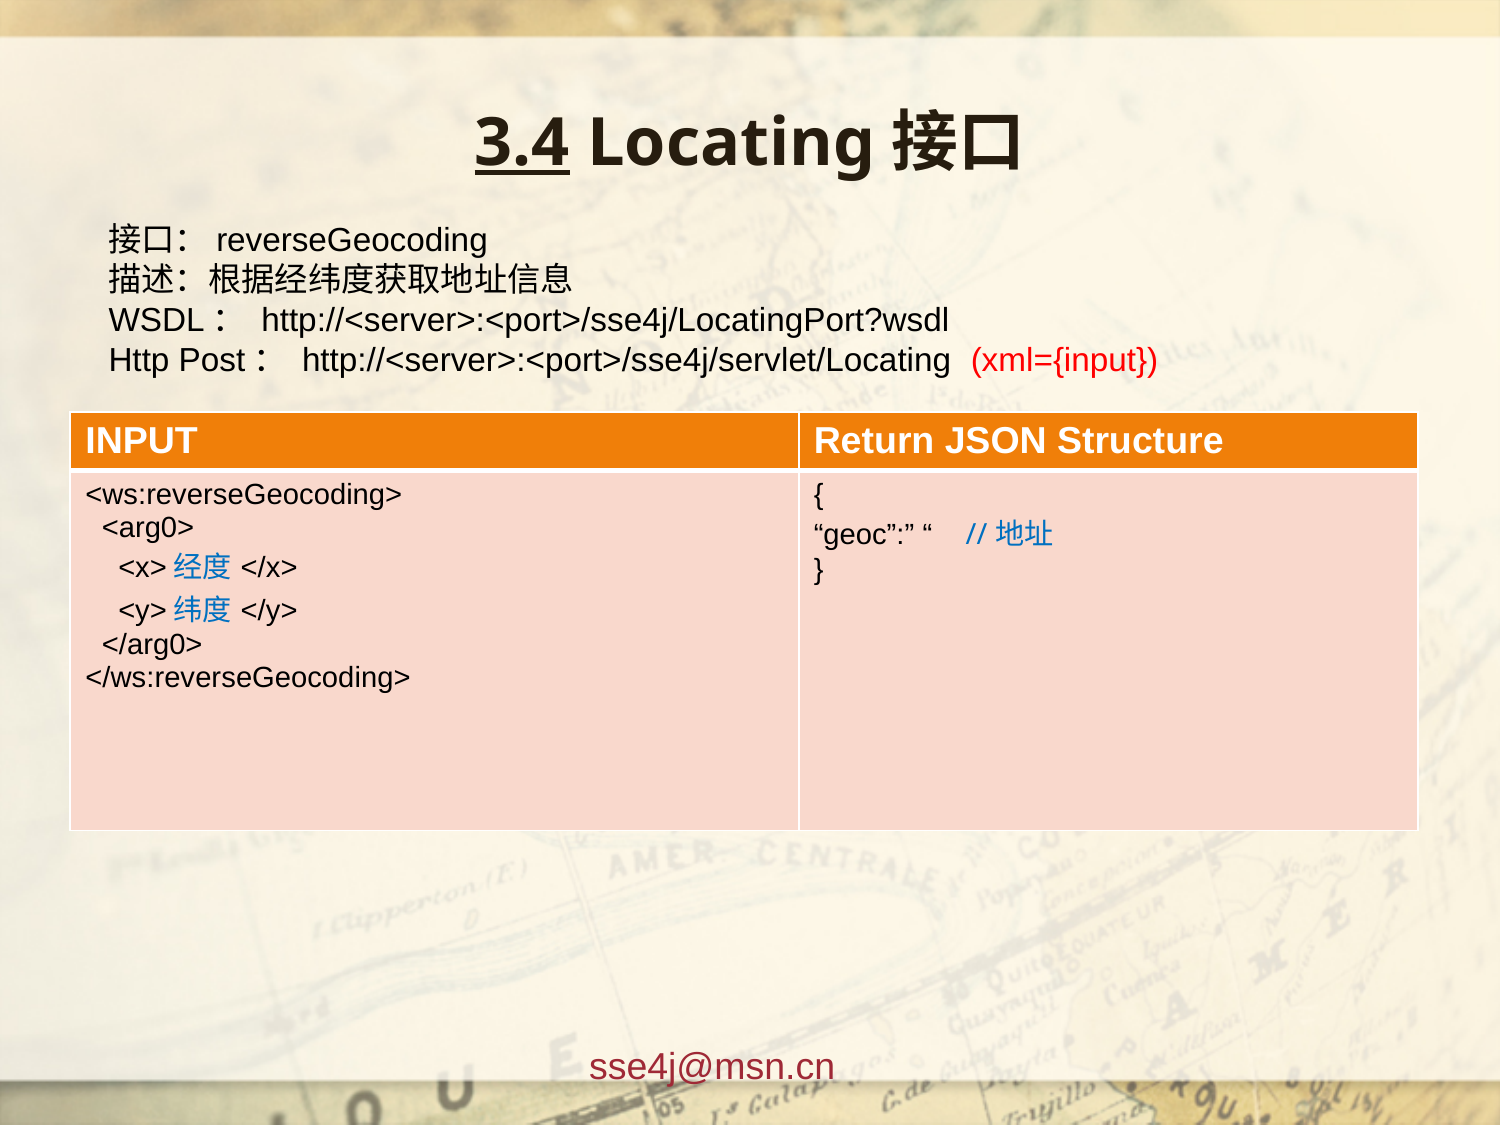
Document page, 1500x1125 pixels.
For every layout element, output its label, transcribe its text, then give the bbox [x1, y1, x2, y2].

table_header Return JSON Structure [800, 413, 1417, 468]
table_cell { “geoc”:” “ //地址 } [800, 473, 1417, 830]
title 3.4 Locating接口 [75, 45, 1425, 233]
table_cell <ws:reverseGeocoding> <arg0> <x>经度</x> <y>纬度</y> </arg0> </ws:reverseGeocoding> [71, 473, 798, 830]
text_box 接口：reverseGeocoding 描述：根据经纬度获取地址信息 WSDL： http://<server>:<port>/sse4j/LocatingPort?wsdl Http Post： http://<server>:<port>/sse4j/servlet/Locating (xml={input}) [93, 210, 1372, 386]
table_header INPUT [71, 413, 798, 468]
picture [0, 0, 1500, 1125]
